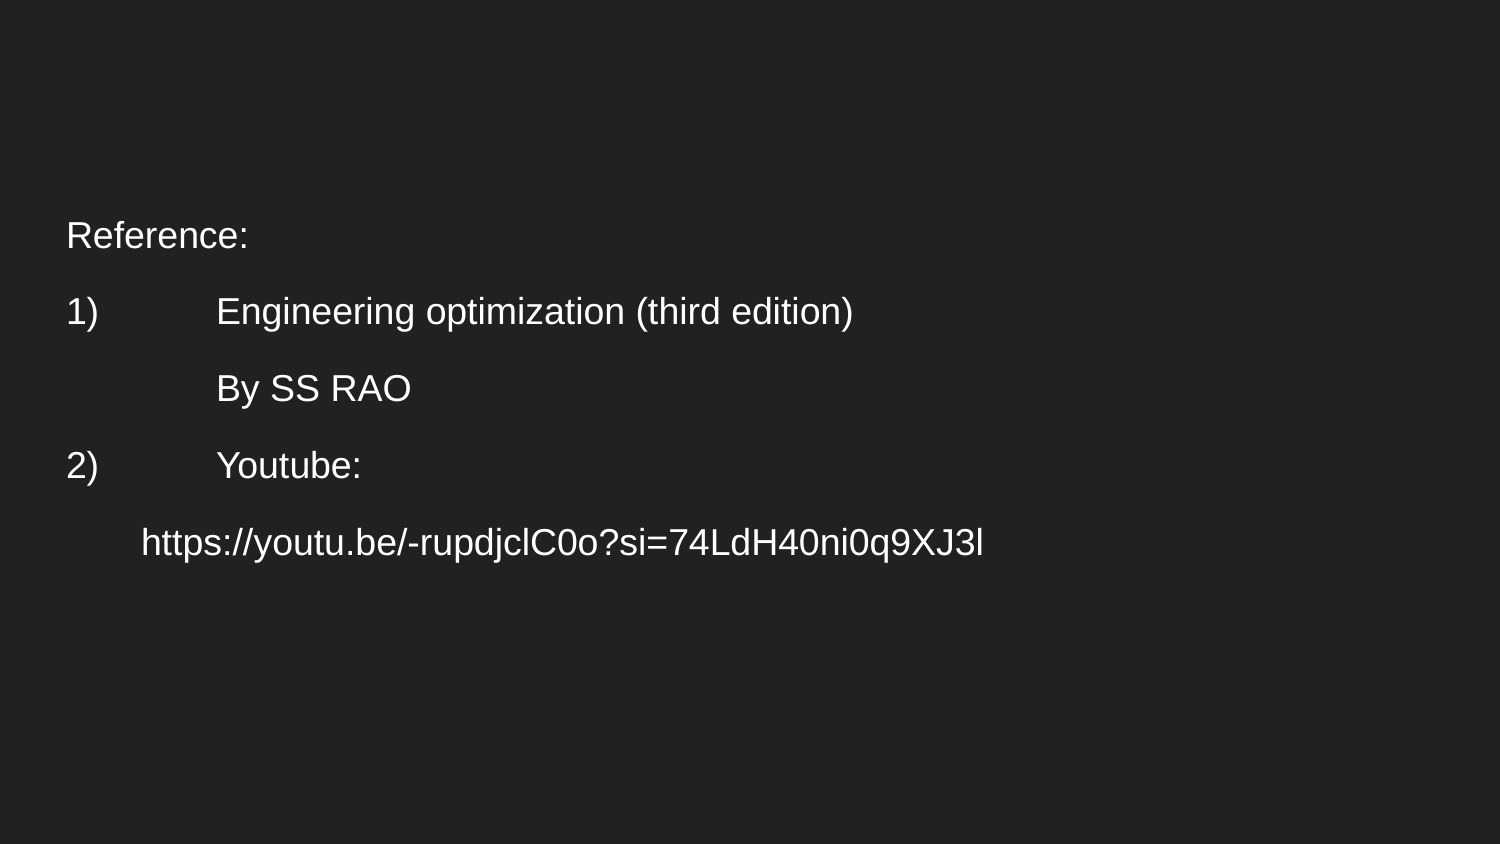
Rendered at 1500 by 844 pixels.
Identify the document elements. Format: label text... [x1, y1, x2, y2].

list Reference: 1) Engineering optimization (third edition) By SS RAO 2) Youtube: https://youtu.be/-rupdjclC0o?si=74LdH40ni0q9XJ3l [51, 189, 1449, 750]
